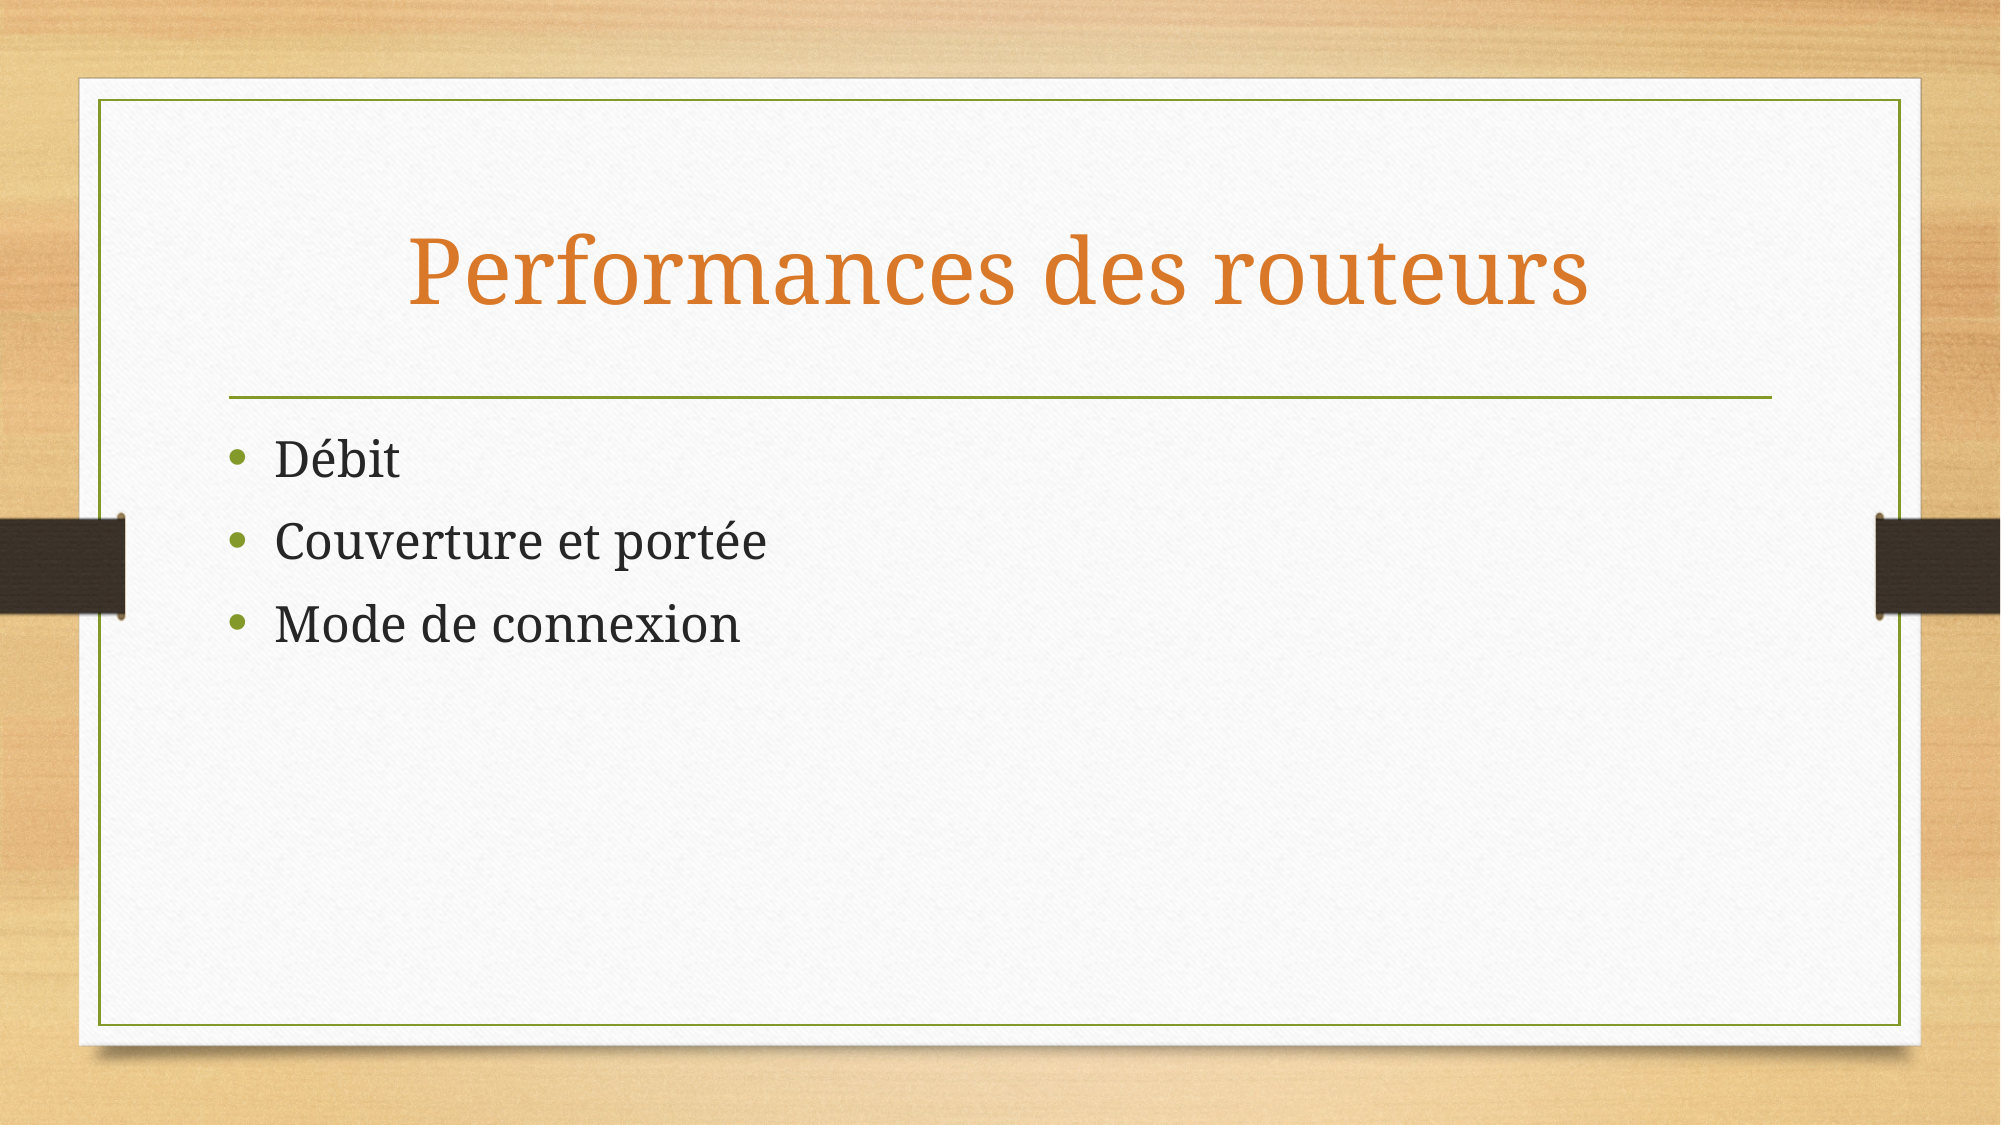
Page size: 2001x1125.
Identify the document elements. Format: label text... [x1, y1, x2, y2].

title Performances des routeurs [212, 161, 1788, 375]
picture [0, 0, 2001, 1125]
list Débit Couverture et portée Mode de connexion [212, 419, 1788, 964]
